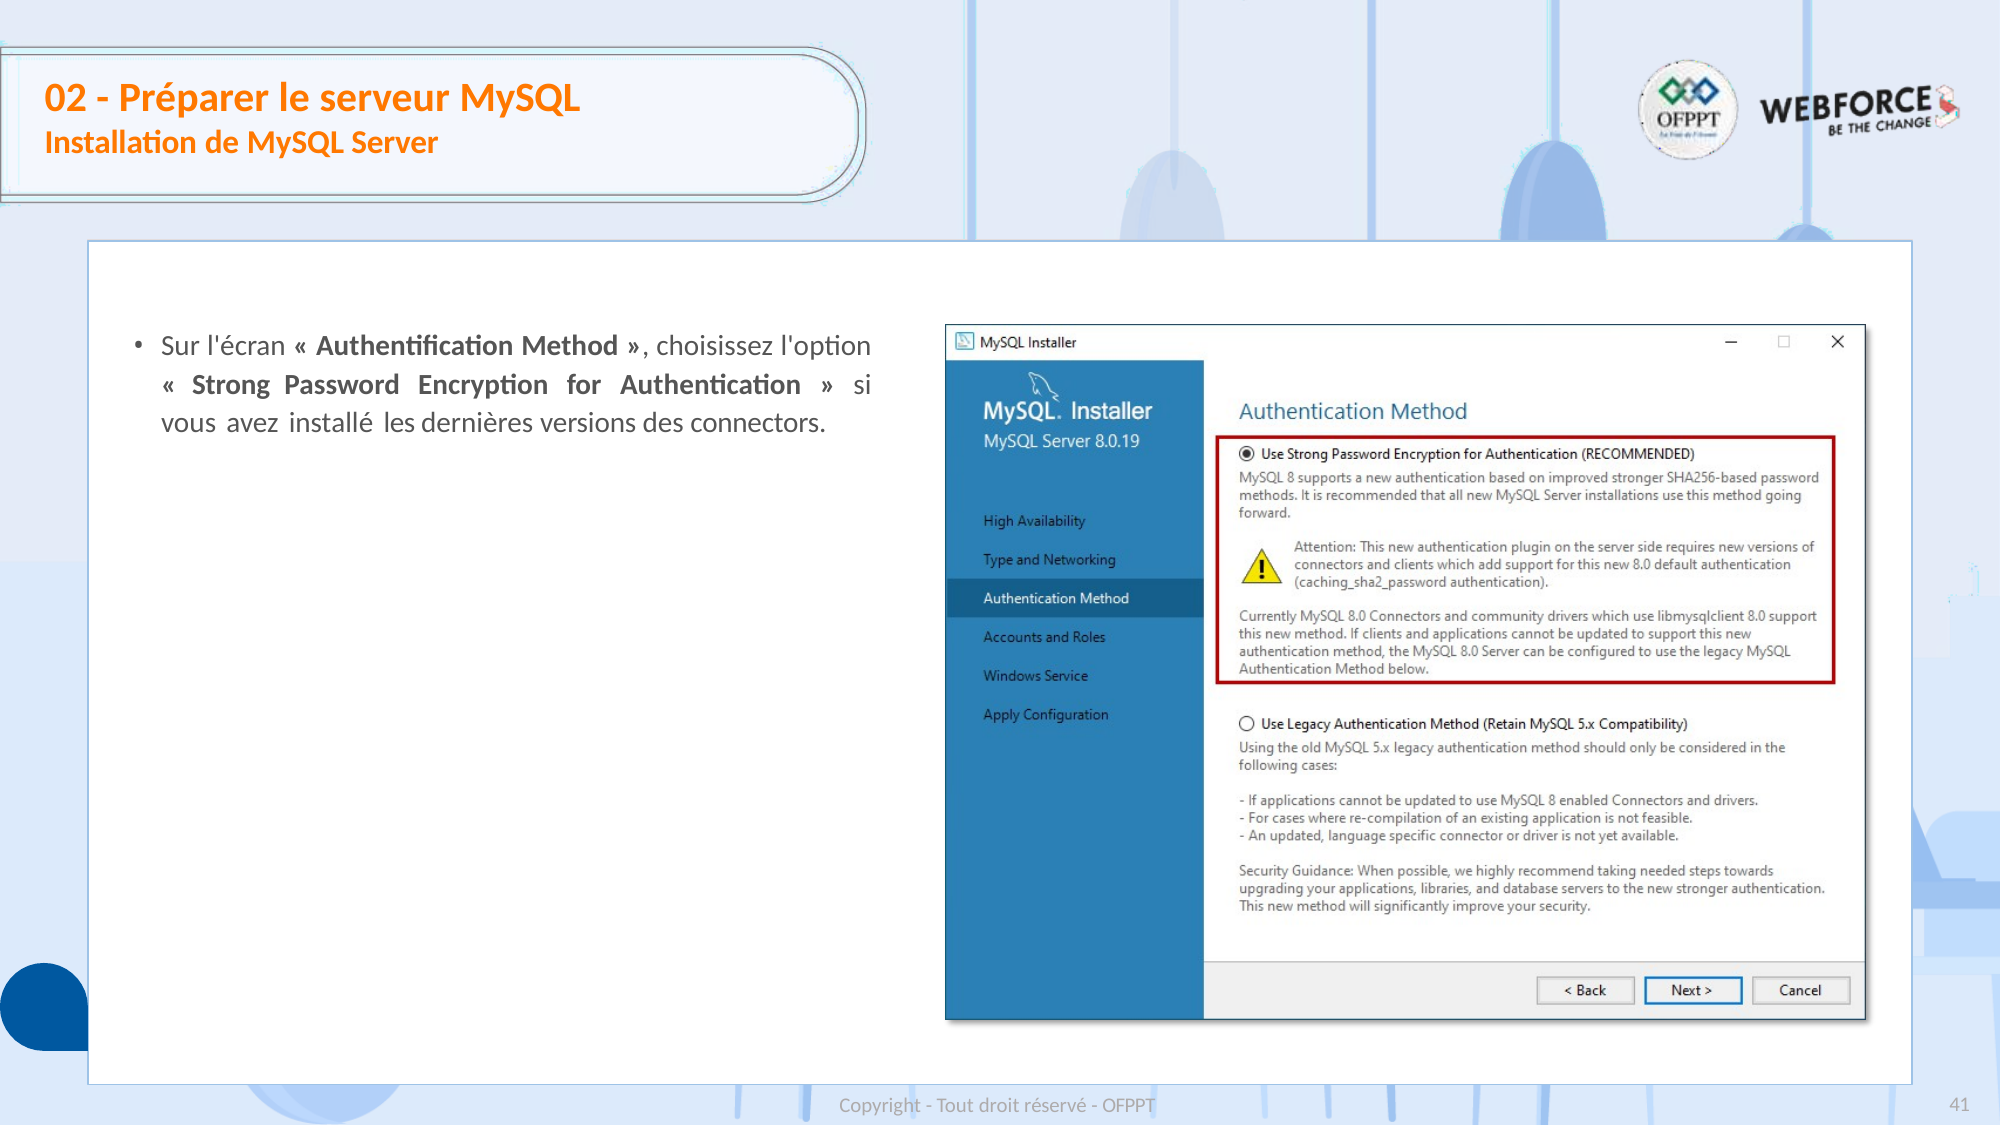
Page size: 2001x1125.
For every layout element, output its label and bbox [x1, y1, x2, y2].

picture [1634, 56, 1743, 164]
text_box [0, 0, 2000, 1125]
picture [1753, 75, 1967, 145]
text_box [940, 320, 1879, 1033]
